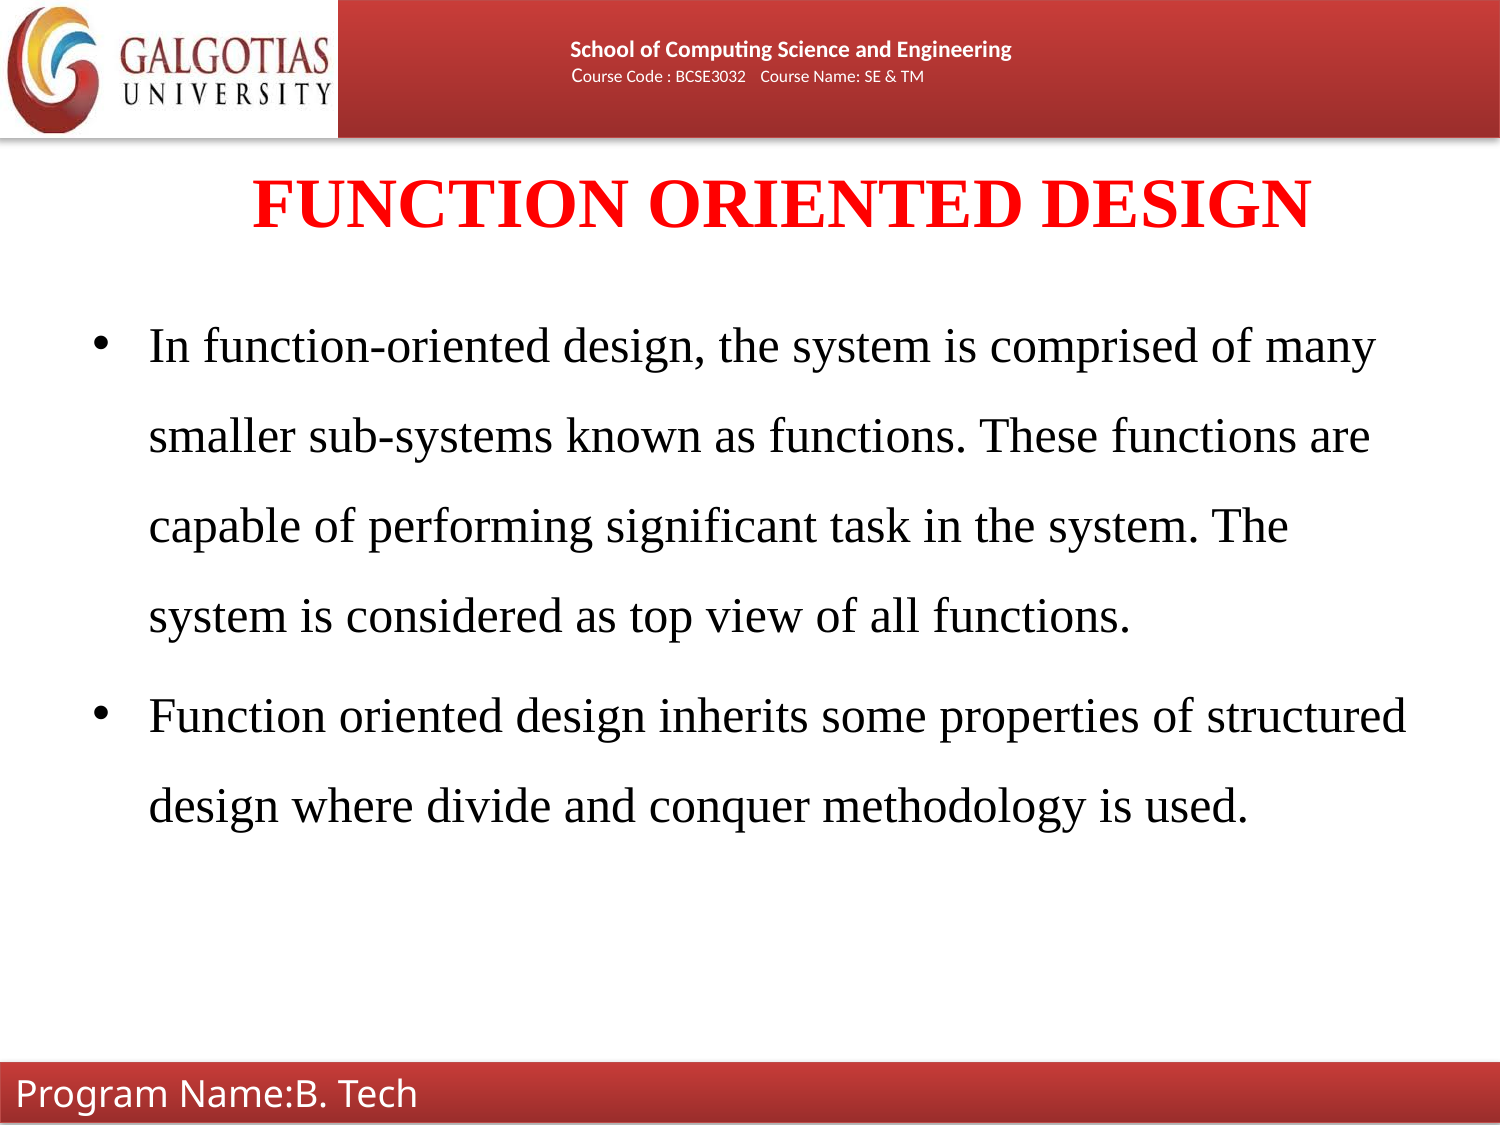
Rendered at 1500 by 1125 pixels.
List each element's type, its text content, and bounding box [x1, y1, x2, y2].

text_box FUNCTION ORIENTED DESIGN [237, 149, 1340, 250]
text_box Program Name:B. Tech [0, 1062, 1500, 1123]
list In function-oriented design, the system is comprised of many smaller sub-systems known as functions. These functions are capable of performing significant task in the system. The system is considered as top view of all functions. Function oriented design inherits some properties of structured design where divide and conquer methodology is used. [77, 275, 1428, 928]
title School of Computing Science and Engineering Course Code : BCSE3032 Course Name: SE & TM [339, 0, 1500, 138]
picture [0, 0, 338, 138]
